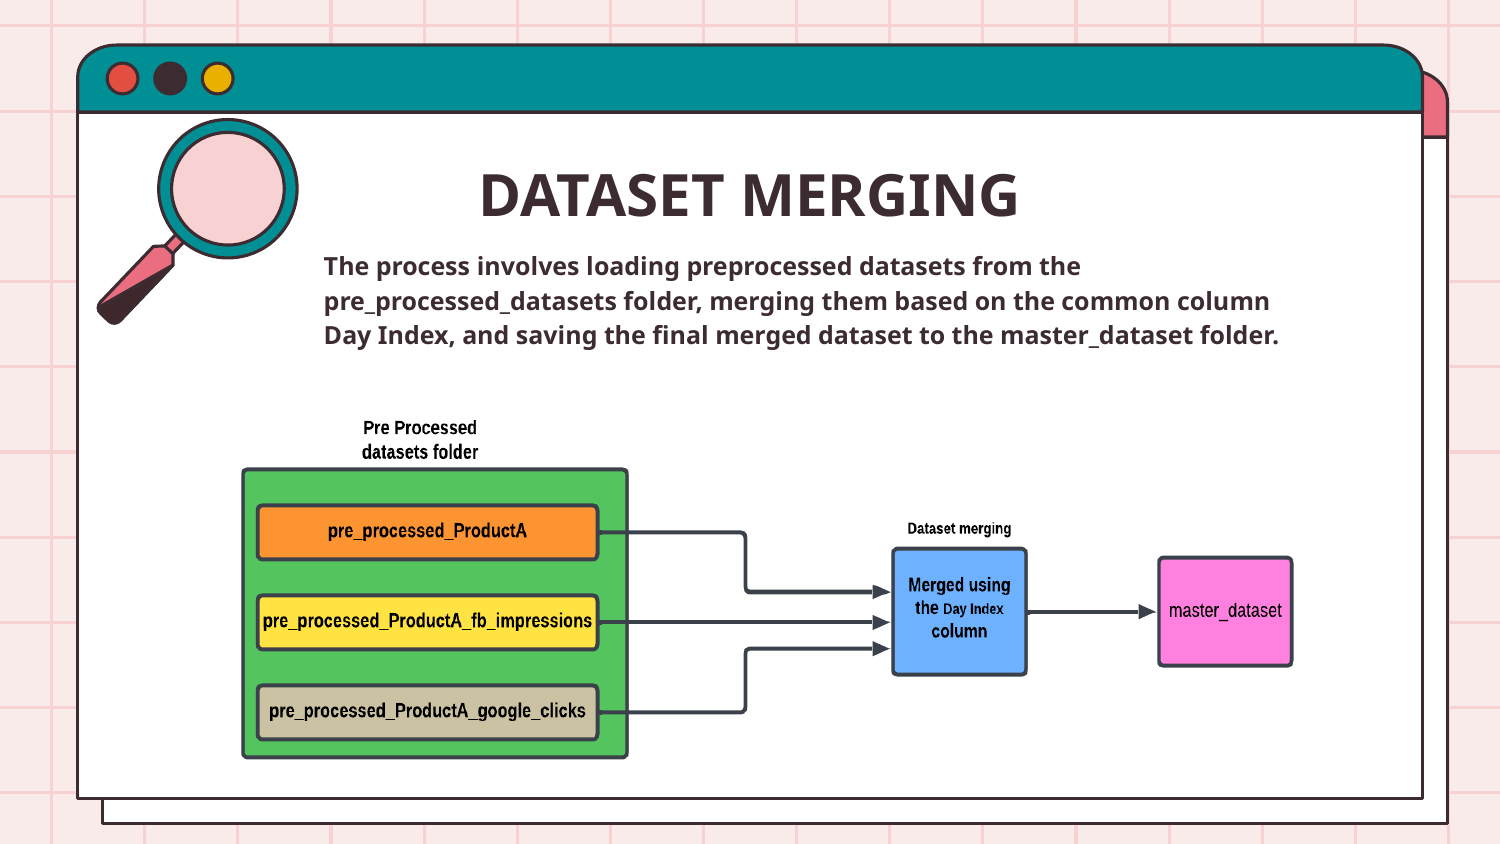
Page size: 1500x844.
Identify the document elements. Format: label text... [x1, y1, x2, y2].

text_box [97, 119, 298, 324]
title DATASET MERGING [302, 143, 1353, 237]
picture [213, 378, 1321, 793]
list The process involves loading preprocessed datasets from the pre_processed_datasets folder, merging them based on the common column Day Index, and saving the final merged dataset to the master_dataset folder. [308, 231, 1321, 352]
